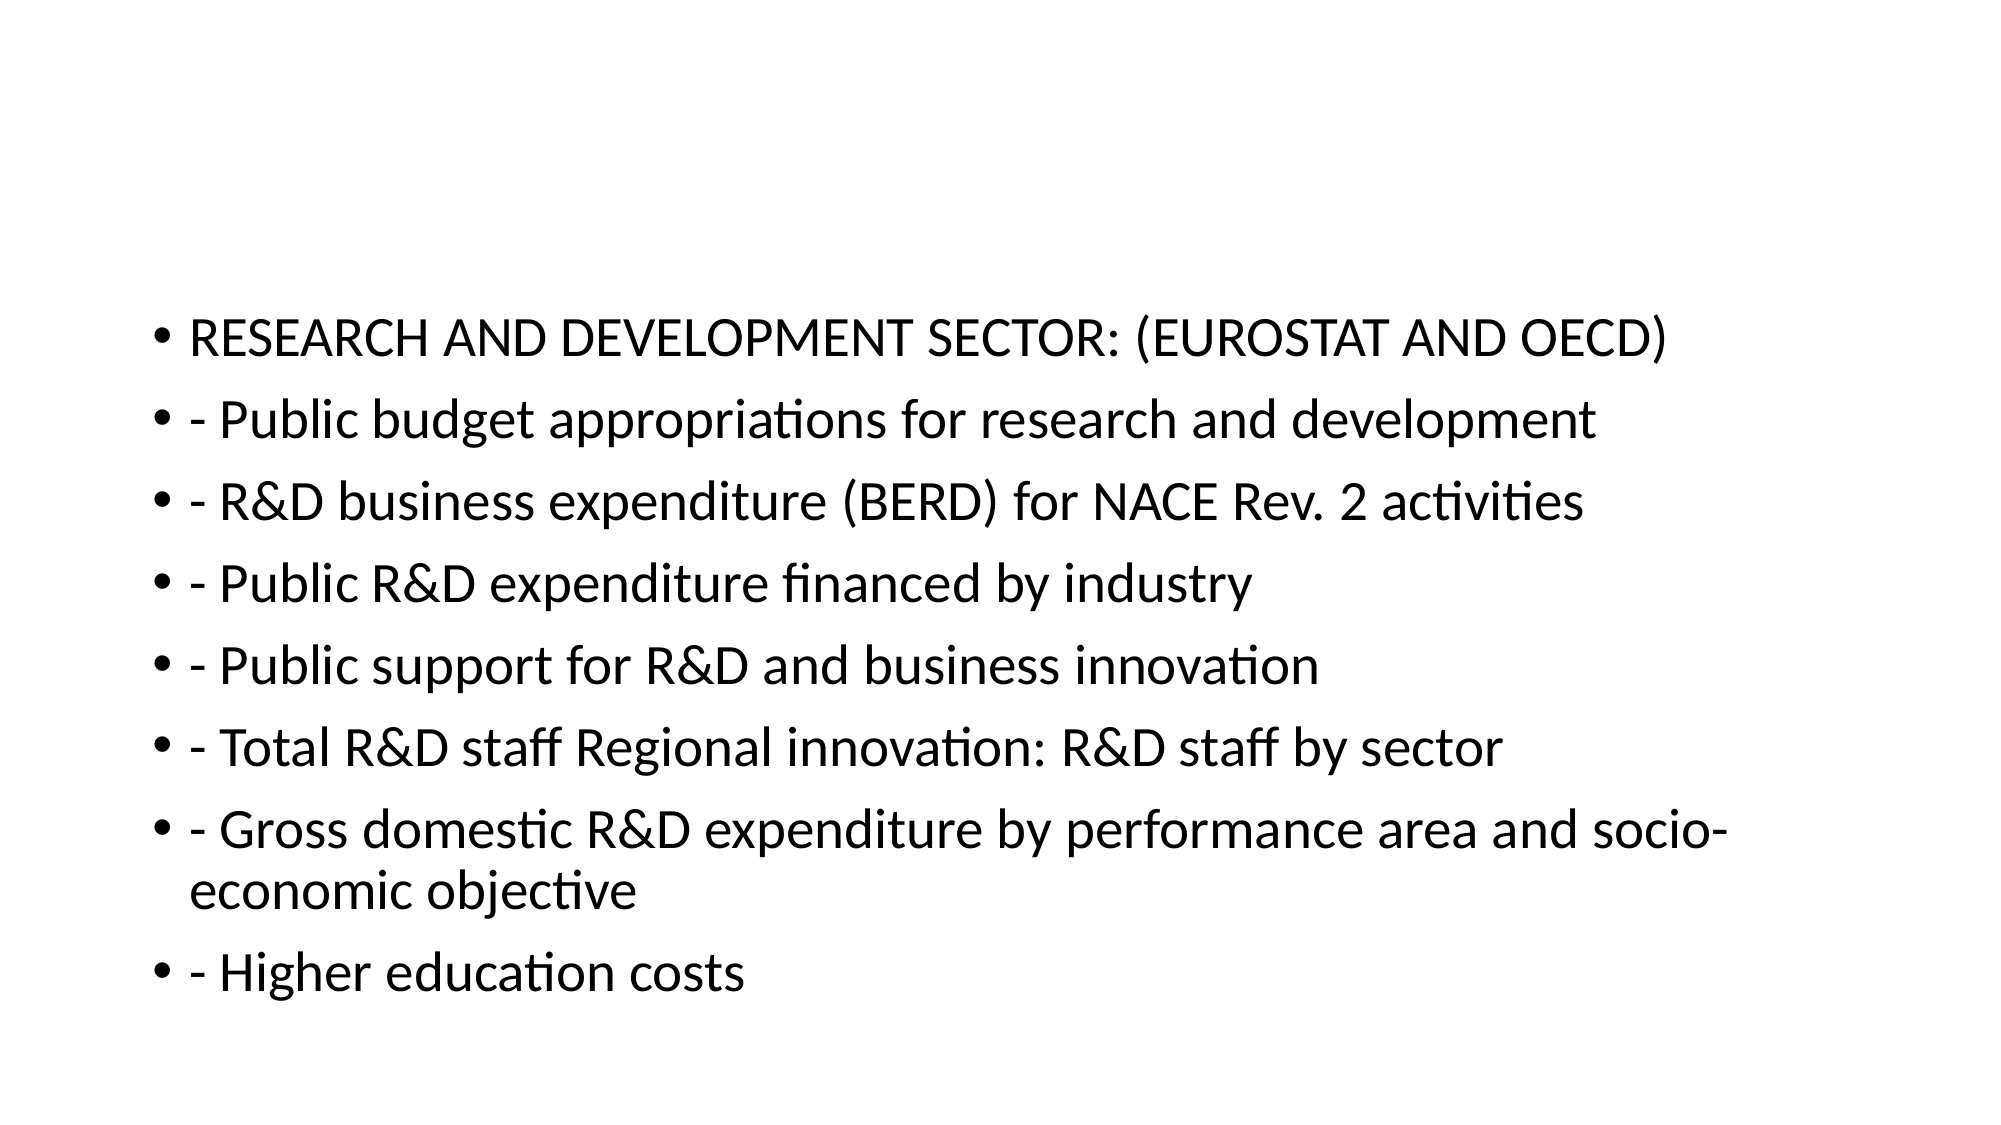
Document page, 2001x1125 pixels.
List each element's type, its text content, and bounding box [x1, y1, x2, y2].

list RESEARCH AND DEVELOPMENT SECTOR: (EUROSTAT AND OECD) - Public budget appropriations for research and development - R&D business expenditure (BERD) for NACE Rev. 2 activities - Public R&D expenditure financed by industry - Public support for R&D and business innovation - Total R&D staff Regional innovation: R&D staff by sector - Gross domestic R&D expenditure by performance area and socio-economic objective - Higher education costs [137, 299, 1863, 1014]
